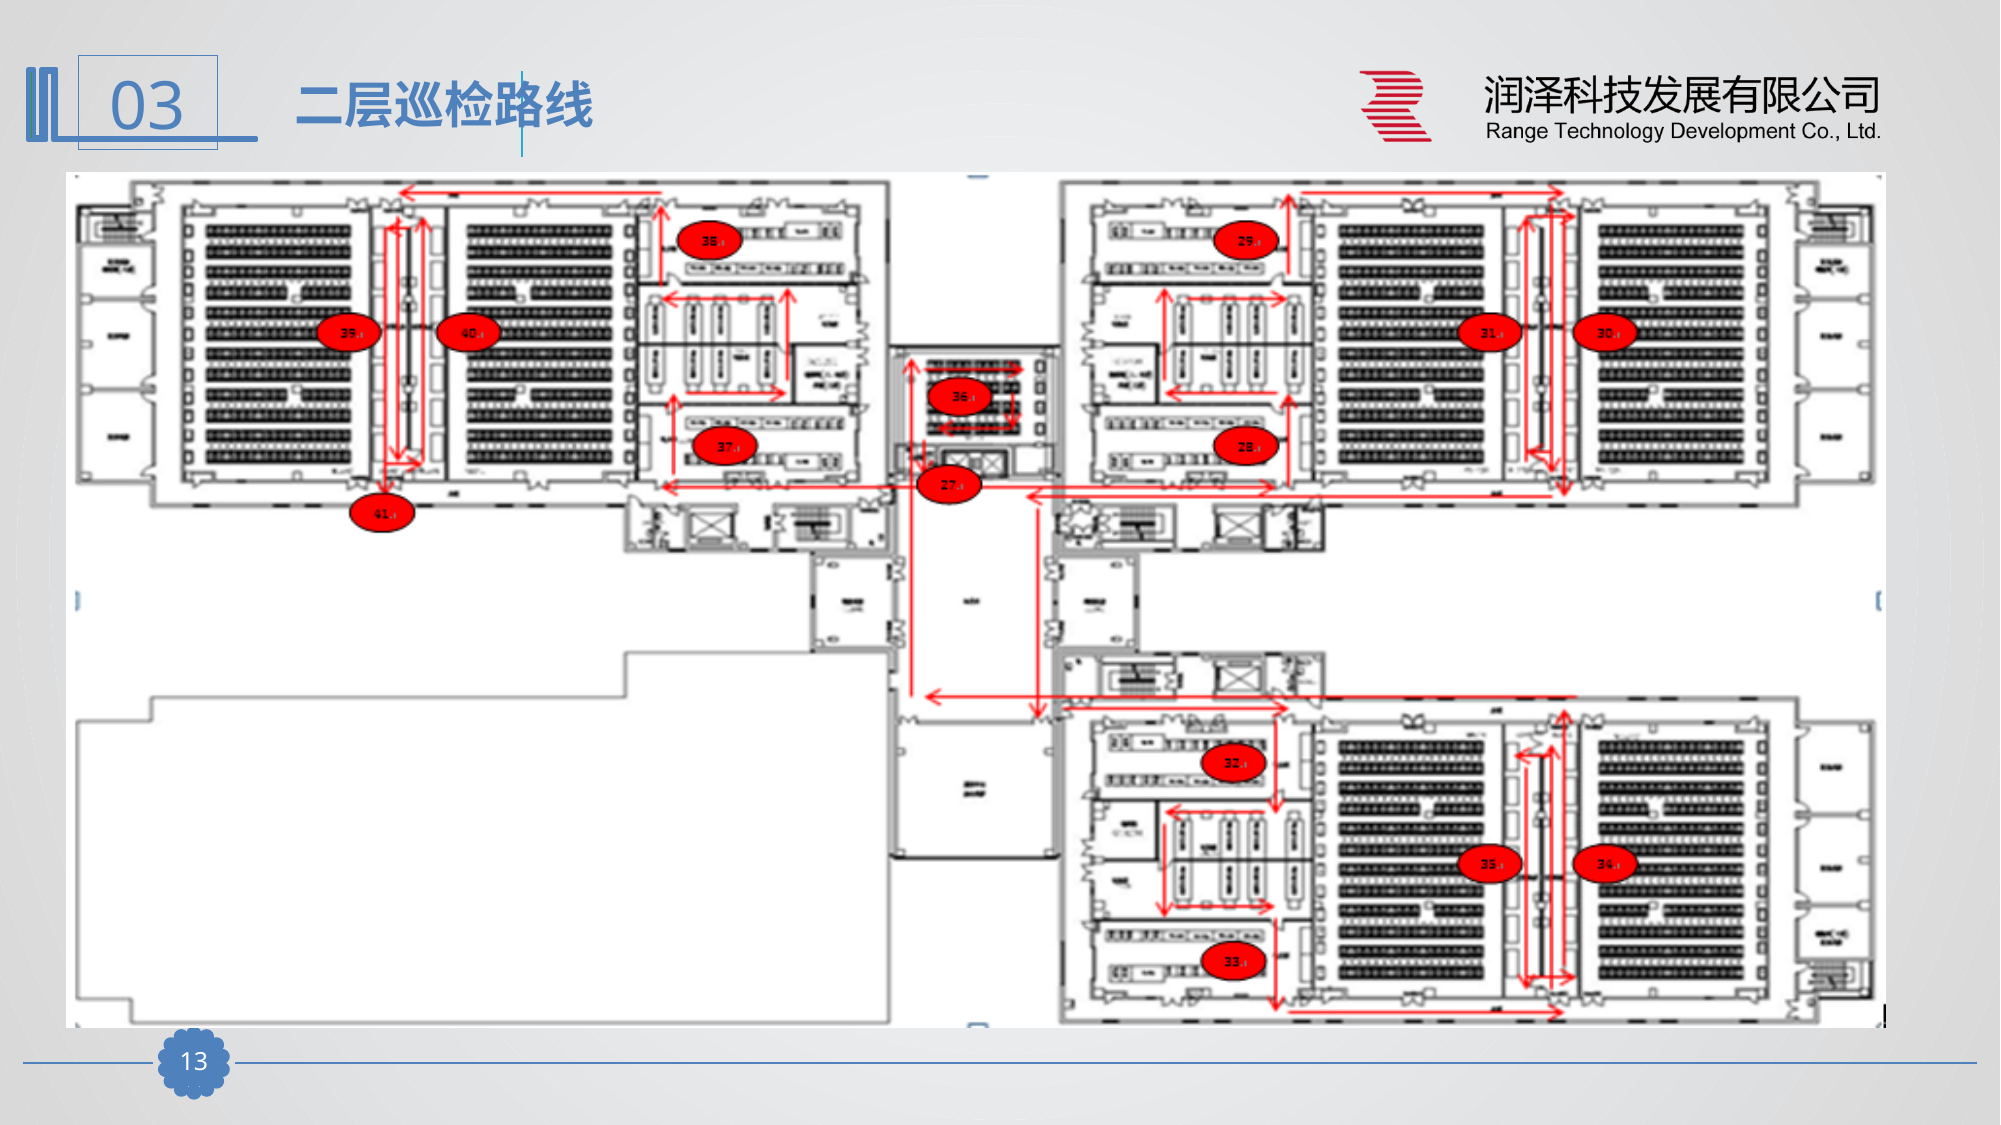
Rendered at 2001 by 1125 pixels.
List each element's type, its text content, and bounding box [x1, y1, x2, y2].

slide_number 12 [169, 1039, 218, 1086]
text_box 二层巡检路线 [279, 66, 1733, 142]
picture [1331, 34, 1923, 170]
picture [66, 172, 1887, 1028]
